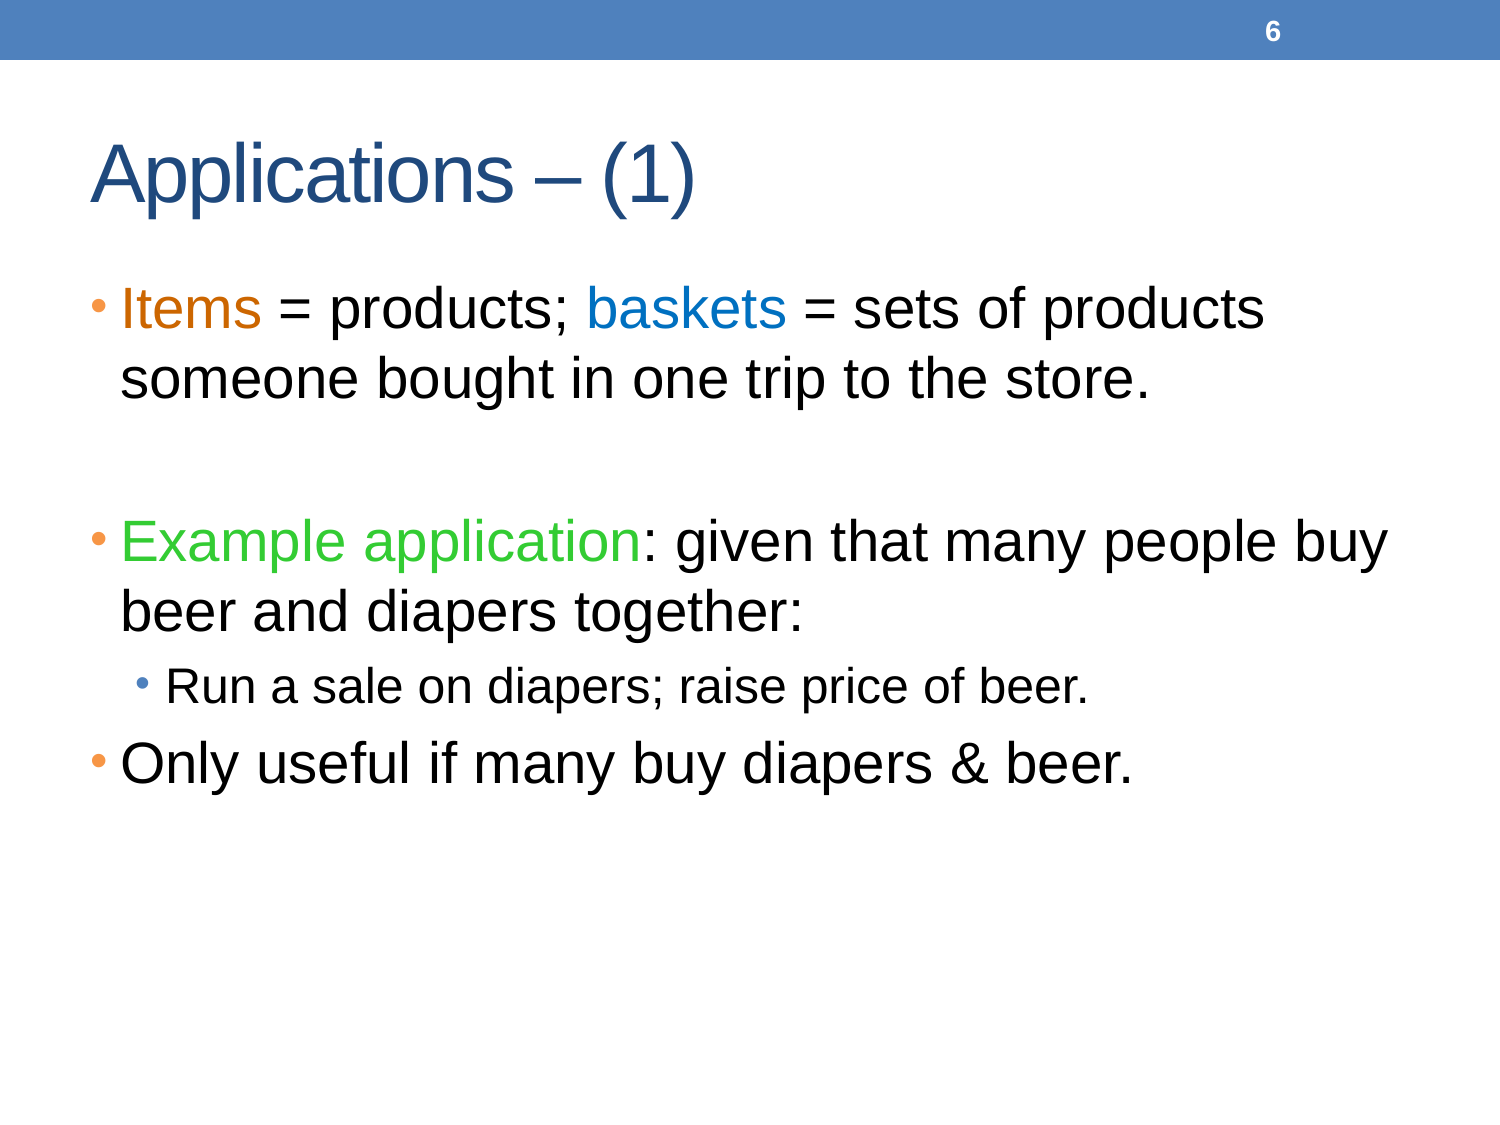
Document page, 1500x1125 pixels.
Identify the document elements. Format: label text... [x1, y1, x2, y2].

list Items = products; baskets = sets of products someone bought in one trip to the store. Example application: given that many people buy beer and diapers together: Run a sale on diapers; raise price of beer. Only useful if many buy diapers & beer. [75, 262, 1425, 1063]
title Applications – (1) [75, 87, 1425, 250]
slide_number 6 [1250, 3, 1425, 57]
